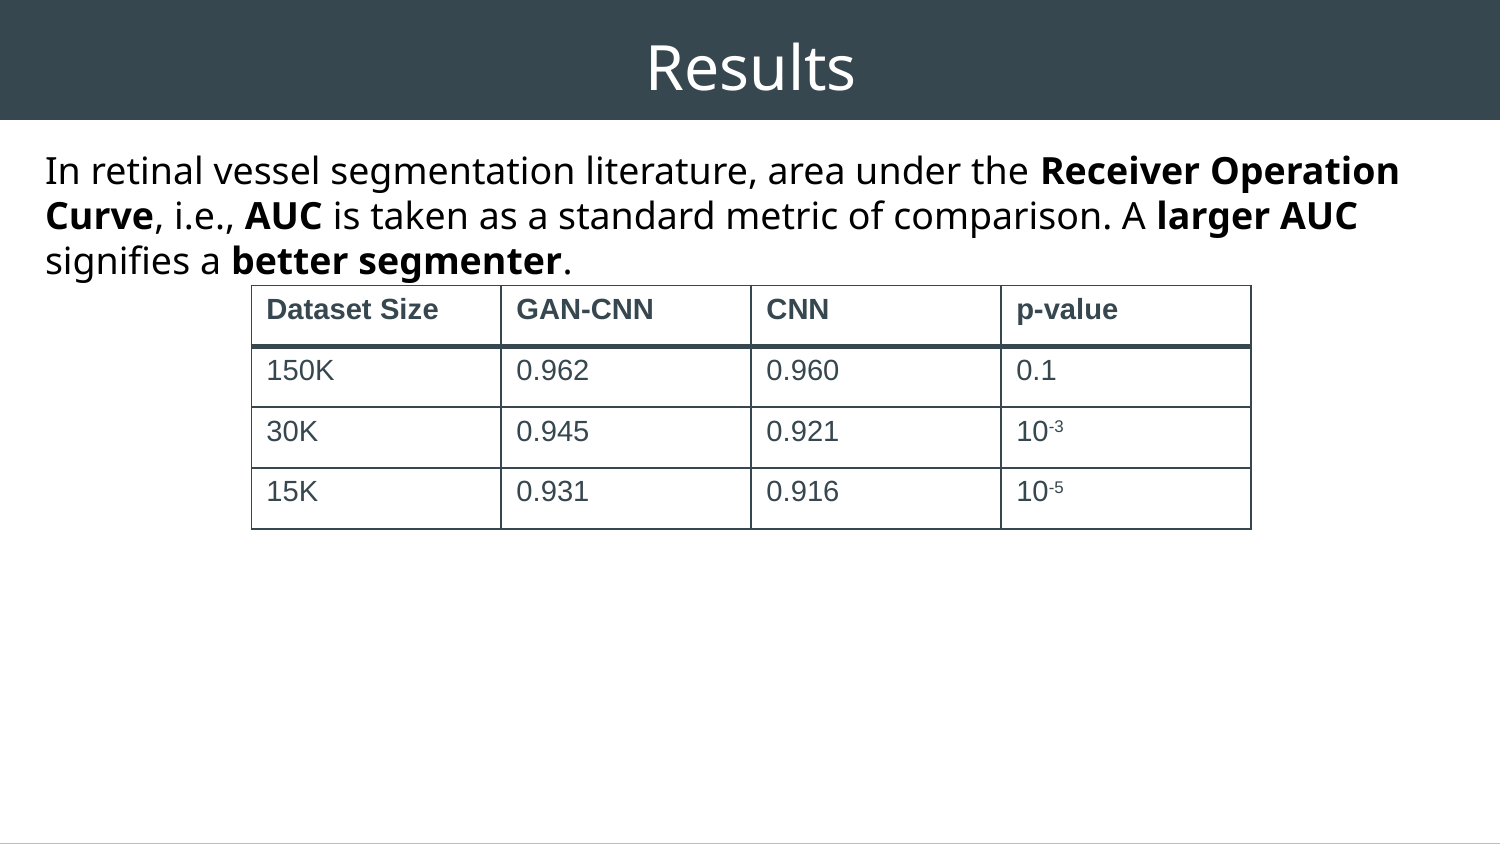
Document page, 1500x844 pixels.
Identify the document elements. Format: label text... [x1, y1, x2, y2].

table_cell 10-3 [1002, 408, 1250, 467]
table_cell 30K [252, 408, 500, 467]
table_cell 0.962 [502, 349, 750, 406]
table_header p-value [1002, 286, 1250, 344]
table_cell 0.1 [1002, 349, 1250, 406]
table_cell 0.960 [752, 349, 1000, 406]
title Results [52, 13, 1451, 121]
text_box In retinal vessel segmentation literature, area under the Receiver Operation Curve, i.e., AUC is taken as a standard metric of comparison. A larger AUC signifies a better segmenter. [30, 139, 1480, 290]
text_box [0, 120, 1500, 844]
table_cell 0.916 [752, 469, 1000, 528]
table_header CNN [752, 286, 1000, 344]
table_cell 15K [252, 469, 500, 528]
table_cell 0.931 [502, 469, 750, 528]
table_header Dataset Size [252, 286, 500, 344]
table_header GAN-CNN [502, 286, 750, 344]
table_cell 10-5 [1002, 469, 1250, 528]
table_cell 0.945 [502, 408, 750, 467]
table_cell 150K [252, 349, 500, 406]
table_cell 0.921 [752, 408, 1000, 467]
